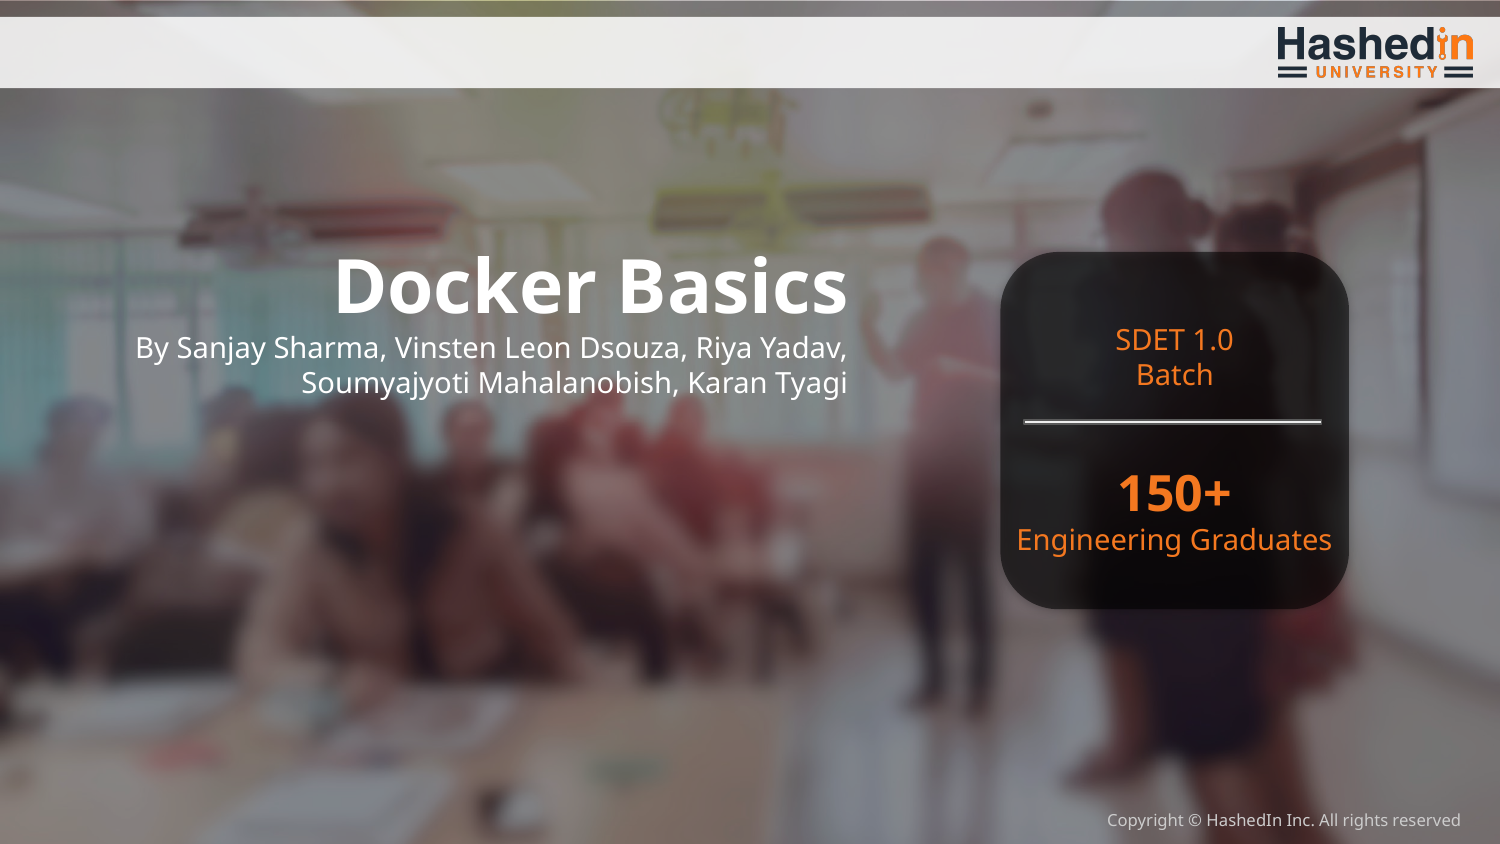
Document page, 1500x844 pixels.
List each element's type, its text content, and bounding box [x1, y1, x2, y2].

text_box [0, 16, 1500, 89]
text_box [1006, 577, 1343, 610]
text_box [0, 89, 1500, 844]
text_box [0, 0, 1500, 16]
picture [1278, 27, 1473, 86]
text_box Docker Basics By Sanjay Sharma, Vinsten Leon Dsouza, Riya Yadav, Soumyajyoti Mahalanobish, Karan Tyagi [0, 224, 864, 747]
text_box [1015, 251, 1334, 271]
text_box [1023, 419, 1322, 425]
text_box SDET 1.0 Batch 150+ Engineering Graduates [1000, 271, 1349, 577]
text_box Copyright © HashedIn Inc. All rights reserved [984, 795, 1477, 840]
